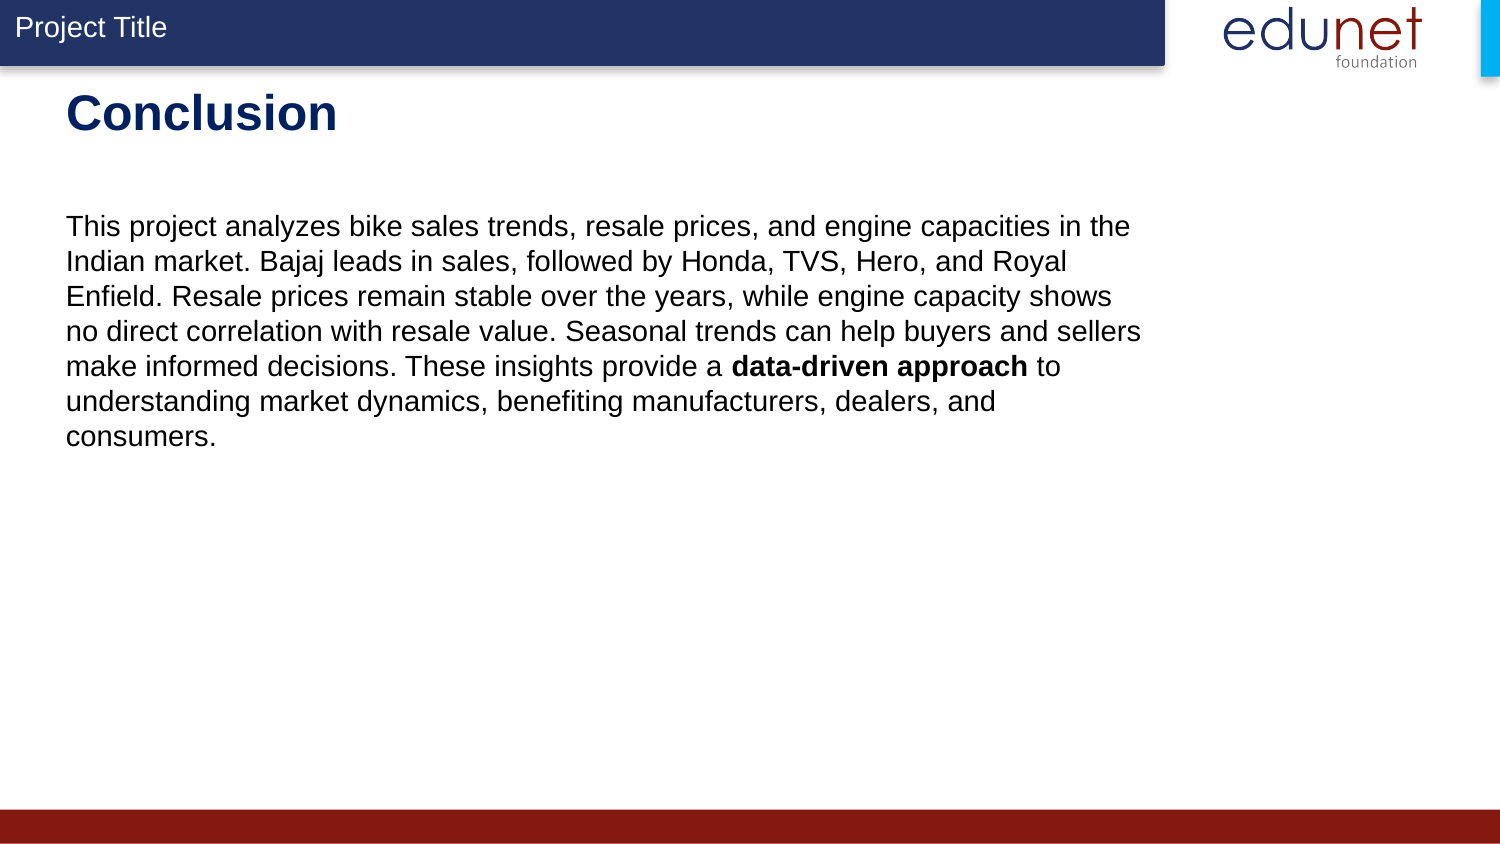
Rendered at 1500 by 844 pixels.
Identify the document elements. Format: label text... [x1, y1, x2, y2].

picture [1219, 4, 1424, 72]
text_box This project analyzes bike sales trends, resale prices, and engine capacities in the Indian market. Bajaj leads in sales, followed by Honda, TVS, Hero, and Royal Enfield. Resale prices remain stable over the years, while engine capacity shows no direct correlation with resale value. Seasonal trends can help buyers and sellers make informed decisions. These insights provide a data-driven approach to understanding market dynamics, benefiting manufacturers, dealers, and consumers. [51, 199, 1160, 460]
title Conclusion [51, 72, 1449, 229]
